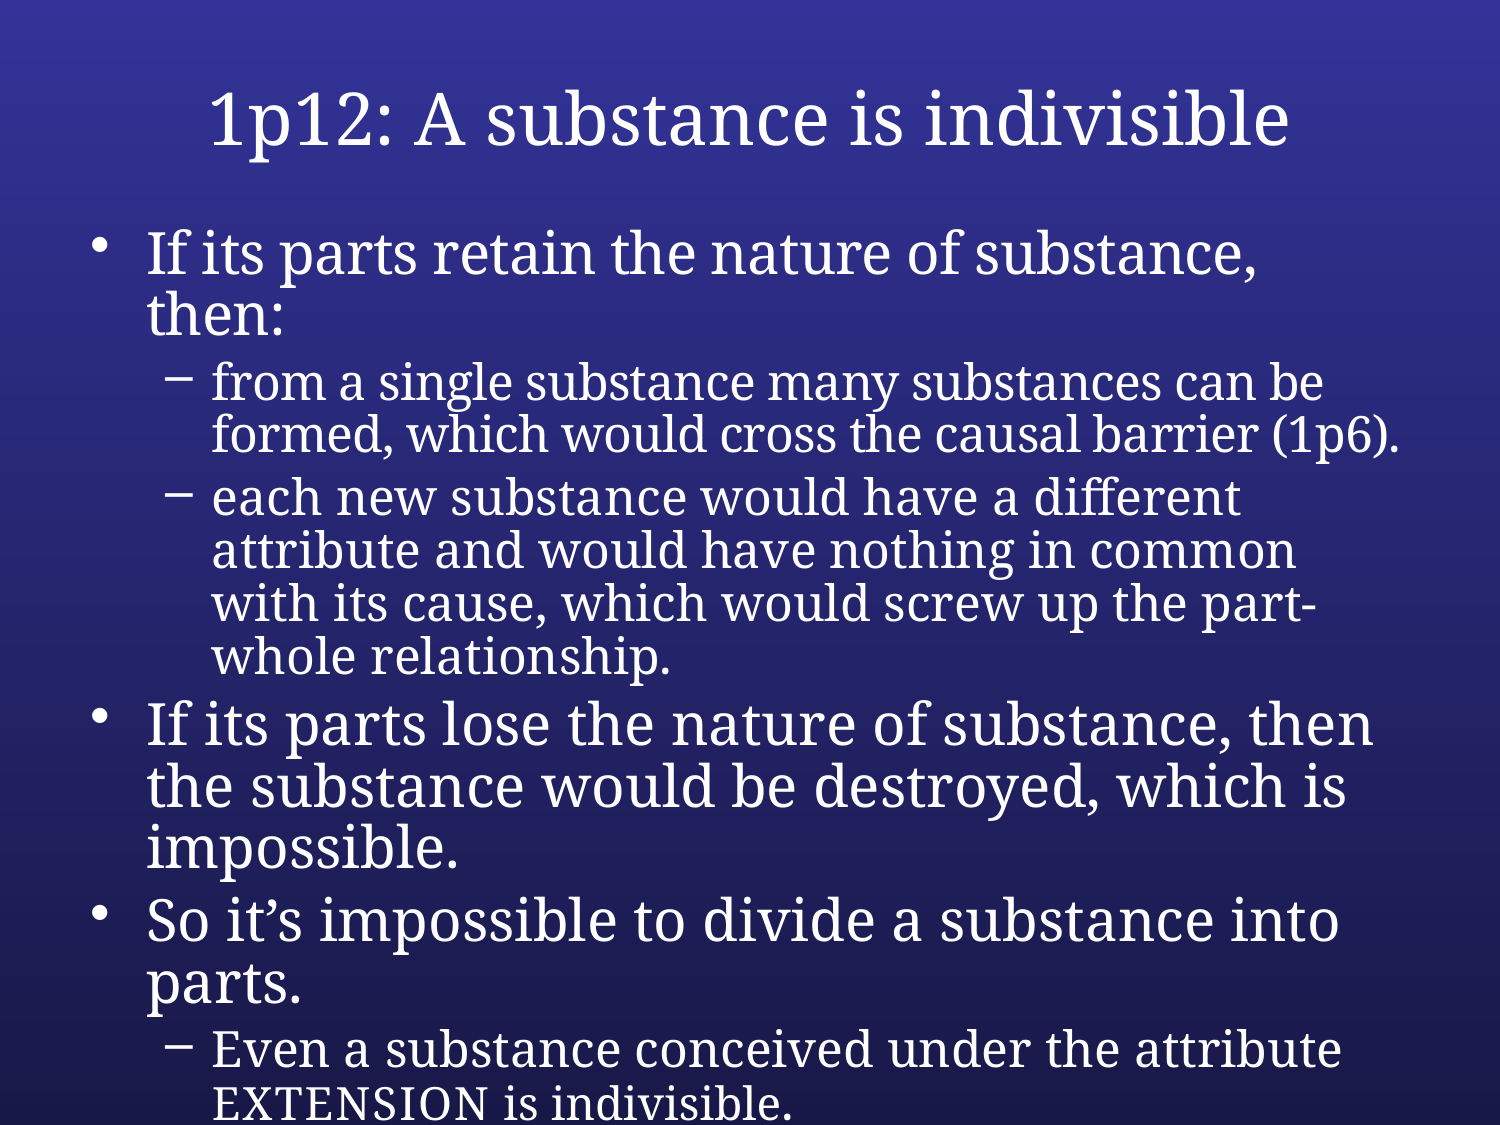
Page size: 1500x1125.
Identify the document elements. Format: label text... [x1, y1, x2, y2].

list If its parts retain the nature of substance, then: from a single substance many substances can be formed, which would cross the causal barrier (1p6). each new substance would have a different attribute and would have nothing in common with its cause, which would screw up the part-whole relationship. If its parts lose the nature of substance, then the substance would be destroyed, which is impossible. So it’s impossible to divide a substance into parts. Even a substance conceived under the attribute EXTENSION is indivisible. [75, 217, 1425, 1010]
title 1p12: A substance is indivisible [75, 45, 1425, 188]
